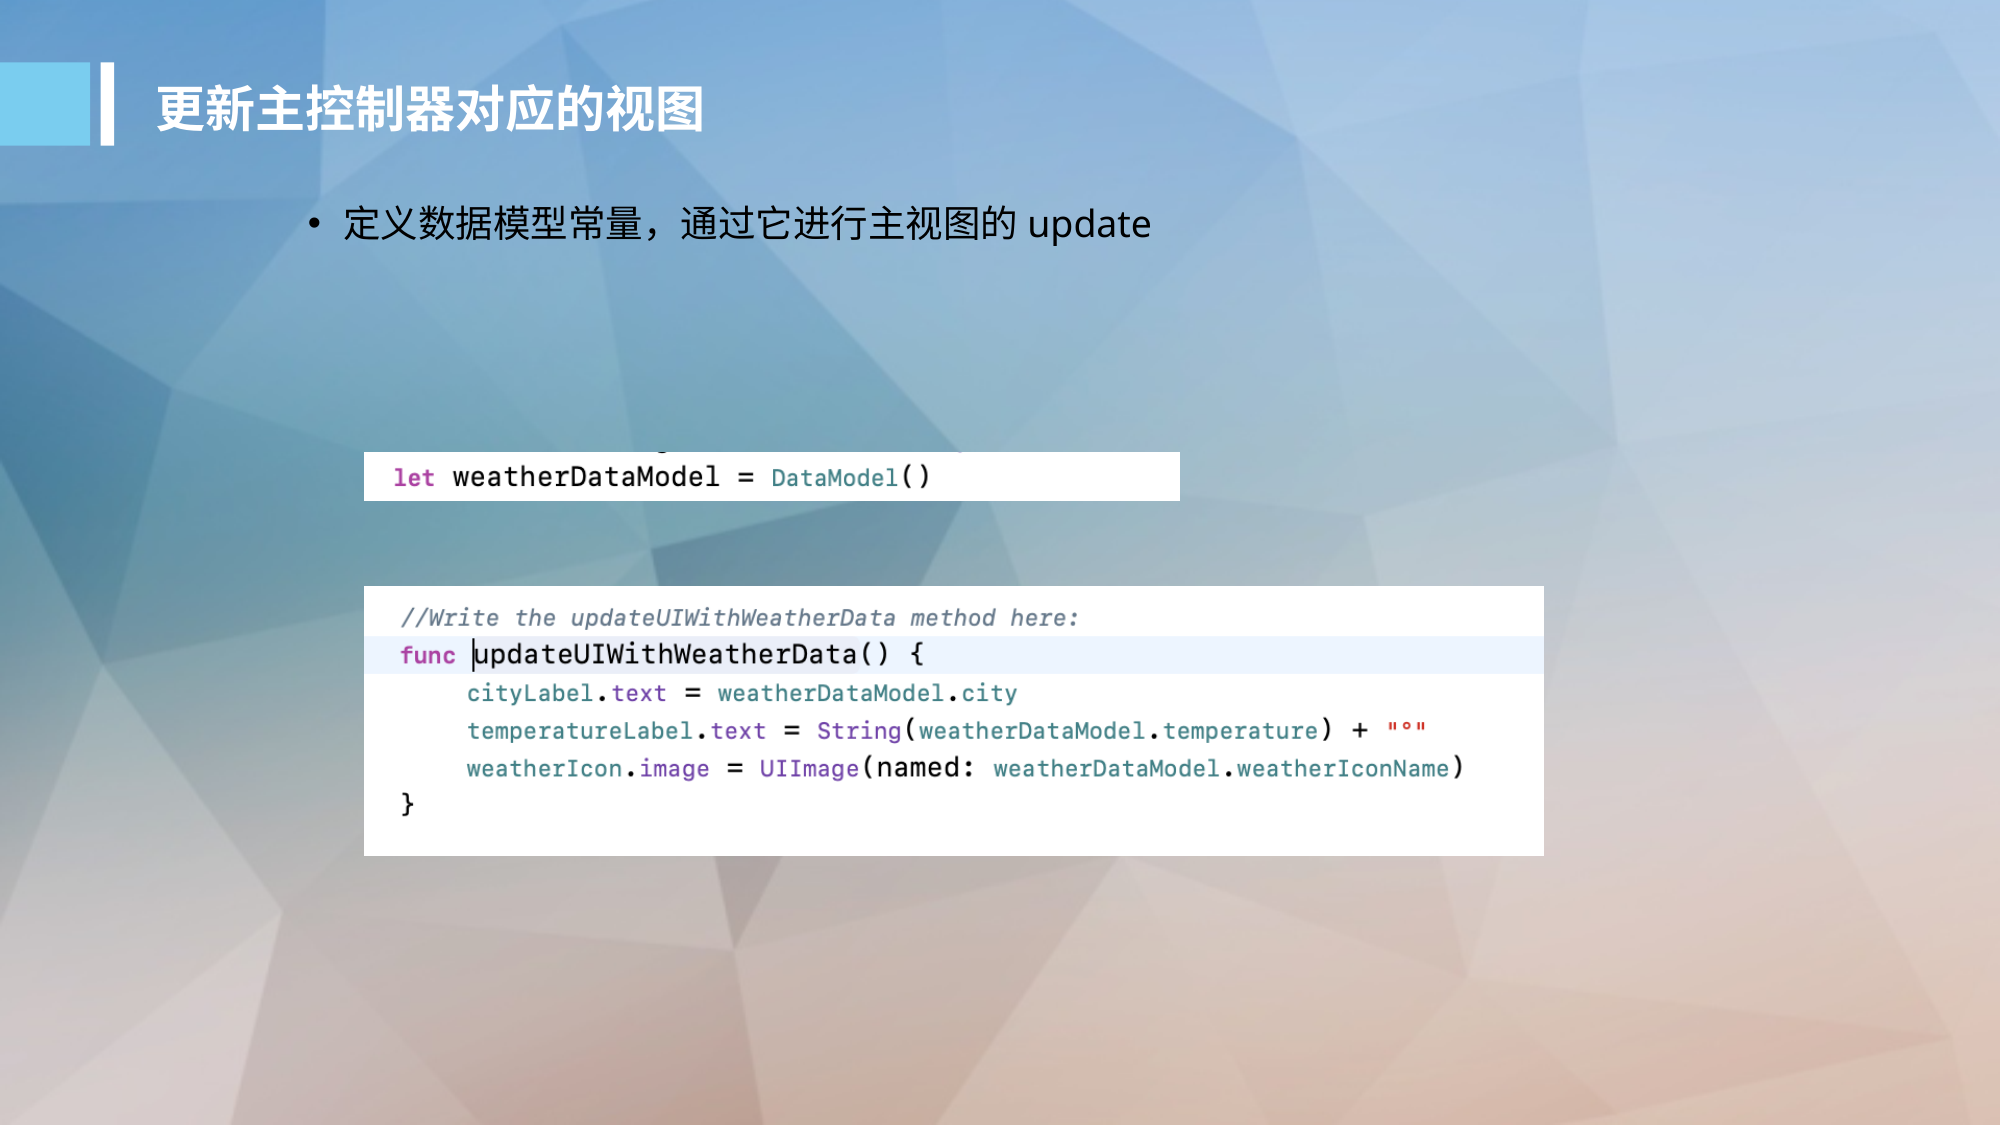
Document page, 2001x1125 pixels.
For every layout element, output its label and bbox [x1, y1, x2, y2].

text_box [0, 62, 115, 146]
picture [0, 0, 2000, 1125]
